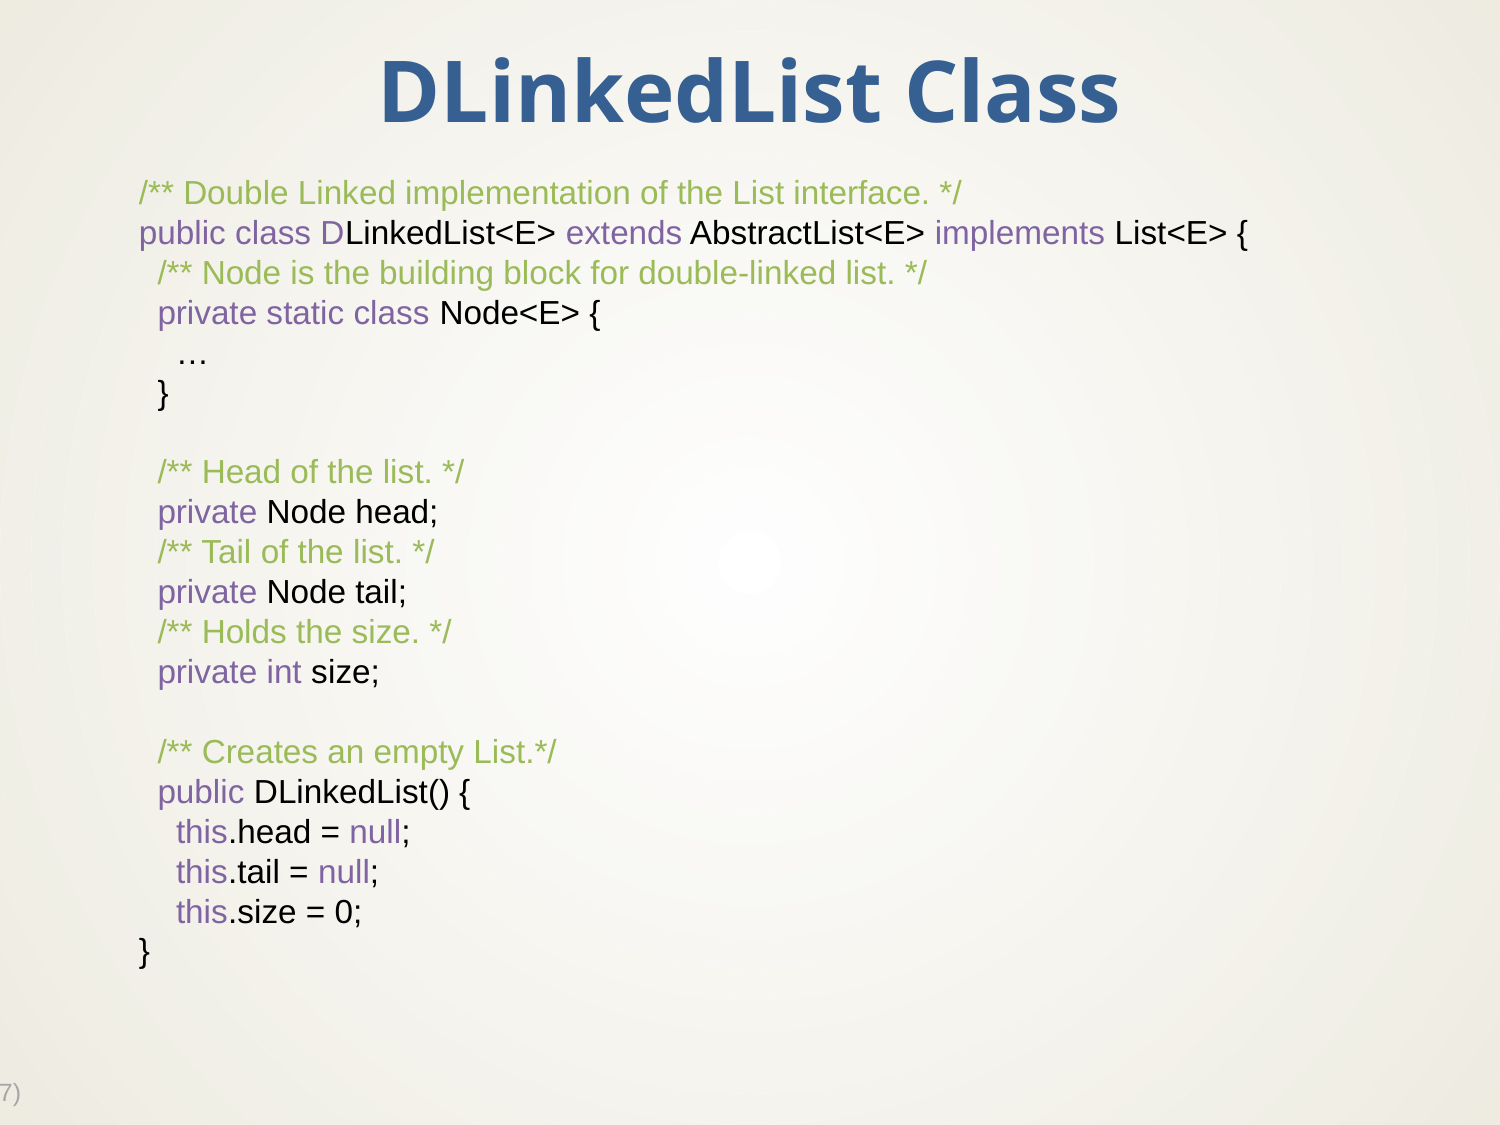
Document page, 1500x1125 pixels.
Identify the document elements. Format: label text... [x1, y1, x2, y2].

title DLinkedList Class [0, 24, 1500, 166]
text_box /** Double Linked implementation of the List interface. */ public class DLinkedList<E> extends AbstractList<E> implements List<E> { /** Node is the building block for double-linked list. */ private static class Node<E> { … } /** Head of the list. */ private Node head; /** Tail of the list. */ private Node tail; /** Holds the size. */ private int size; /** Creates an empty List.*/ public DLinkedList() { this.head = null; this.tail = null; this.size = 0; } [124, 163, 1263, 977]
